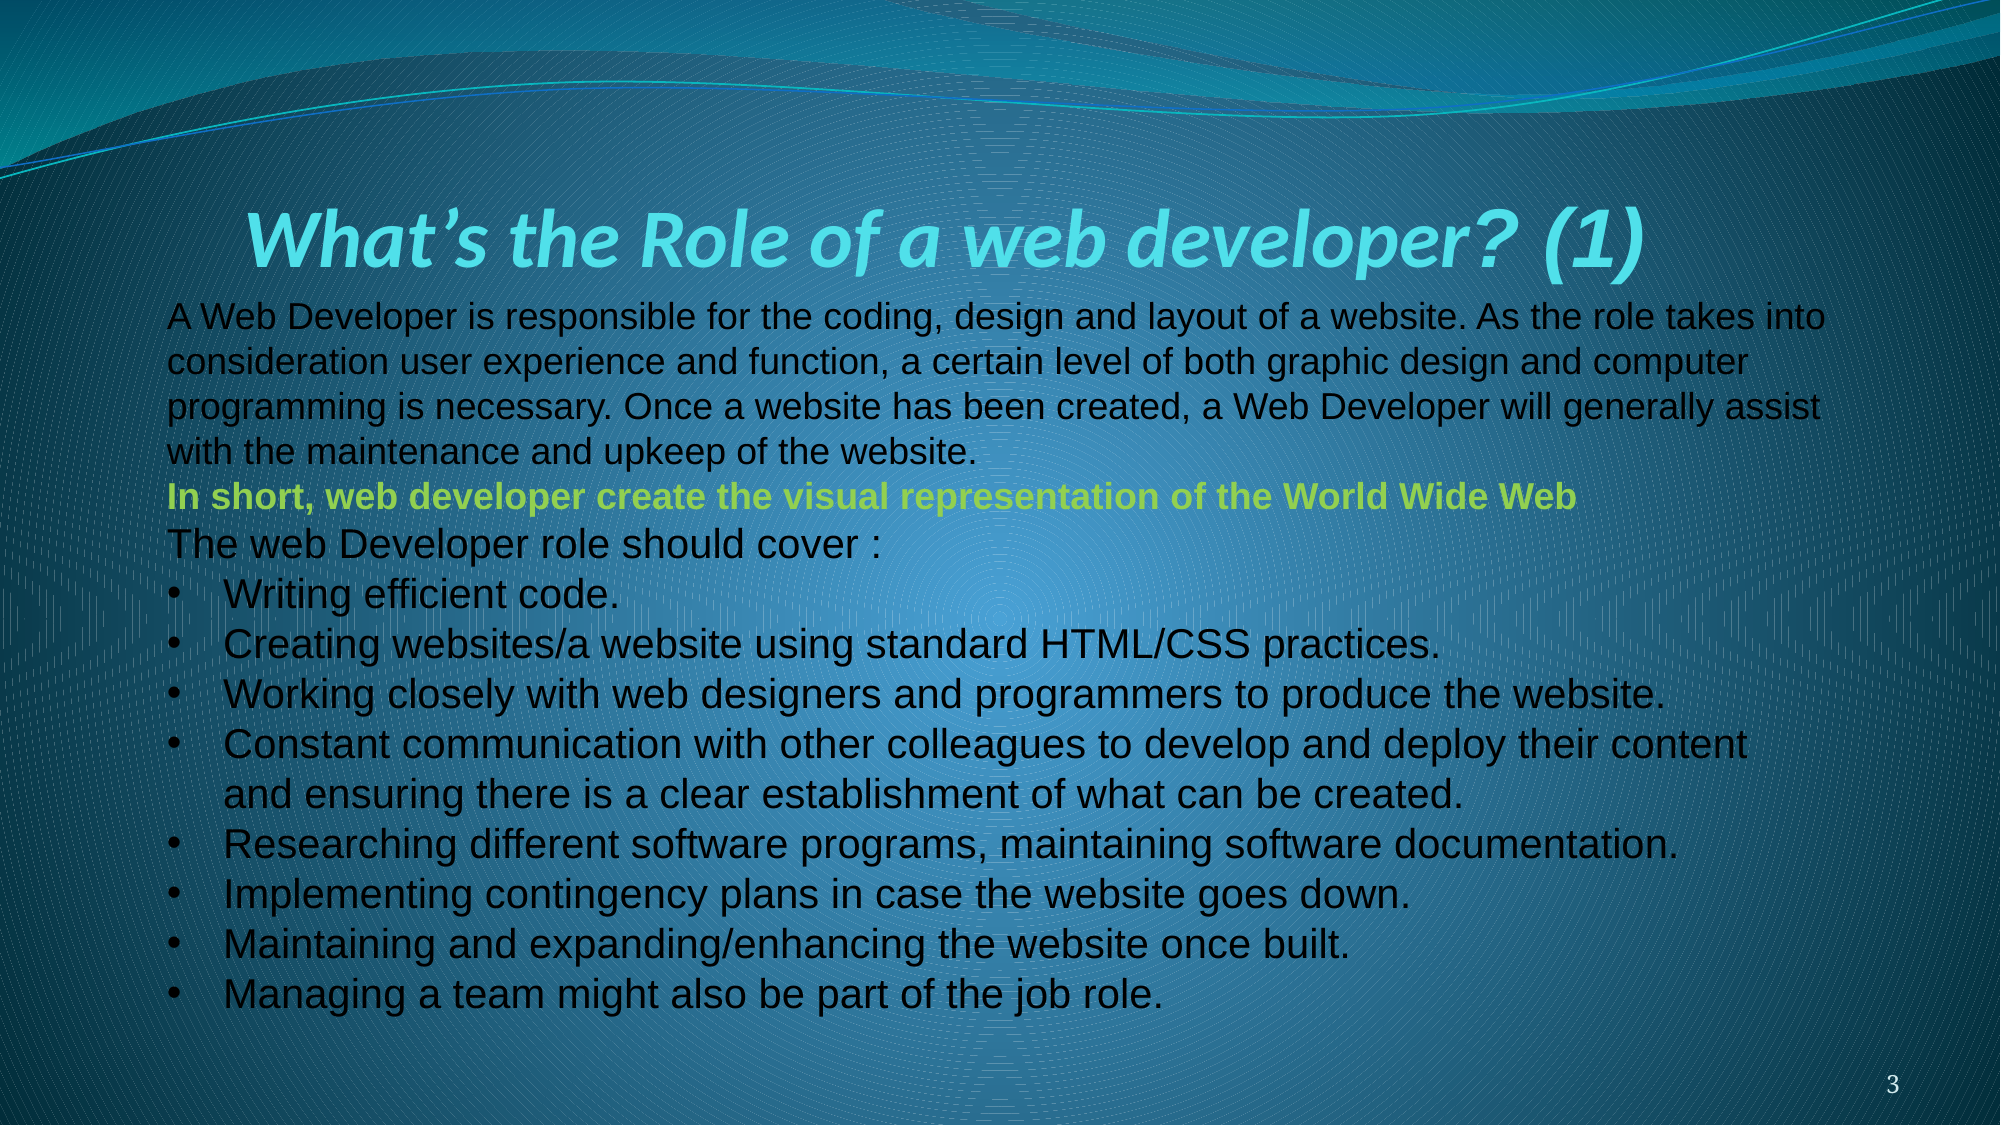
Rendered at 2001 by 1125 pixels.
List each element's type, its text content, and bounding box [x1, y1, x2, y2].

slide_number 3 [1848, 1042, 1900, 1103]
text_box A Web Developer is responsible for the coding, design and layout of a website. As the role takes into consideration user experience and function, a certain level of both graphic design and computer programming is necessary. Once a website has been created, a Web Developer will generally assist with the maintenance and upkeep of the website. In short, web developer create the visual representation of the World Wide Web The web Developer role should cover : Writing efficient code. Creating websites/a website using standard HTML/CSS practices. Working closely with web designers and programmers to produce the website. Constant communication with other colleagues to develop and deploy their content and ensuring there is a clear establishment of what can be created. Researching different software programs, maintaining software documentation. Implementing contingency plans in case the website goes down. Maintaining and expanding/enhancing the website once built. Managing a team might also be part of the job role. [152, 284, 1848, 1120]
title What’s the Role of a web developer? (1) [98, 108, 1794, 285]
